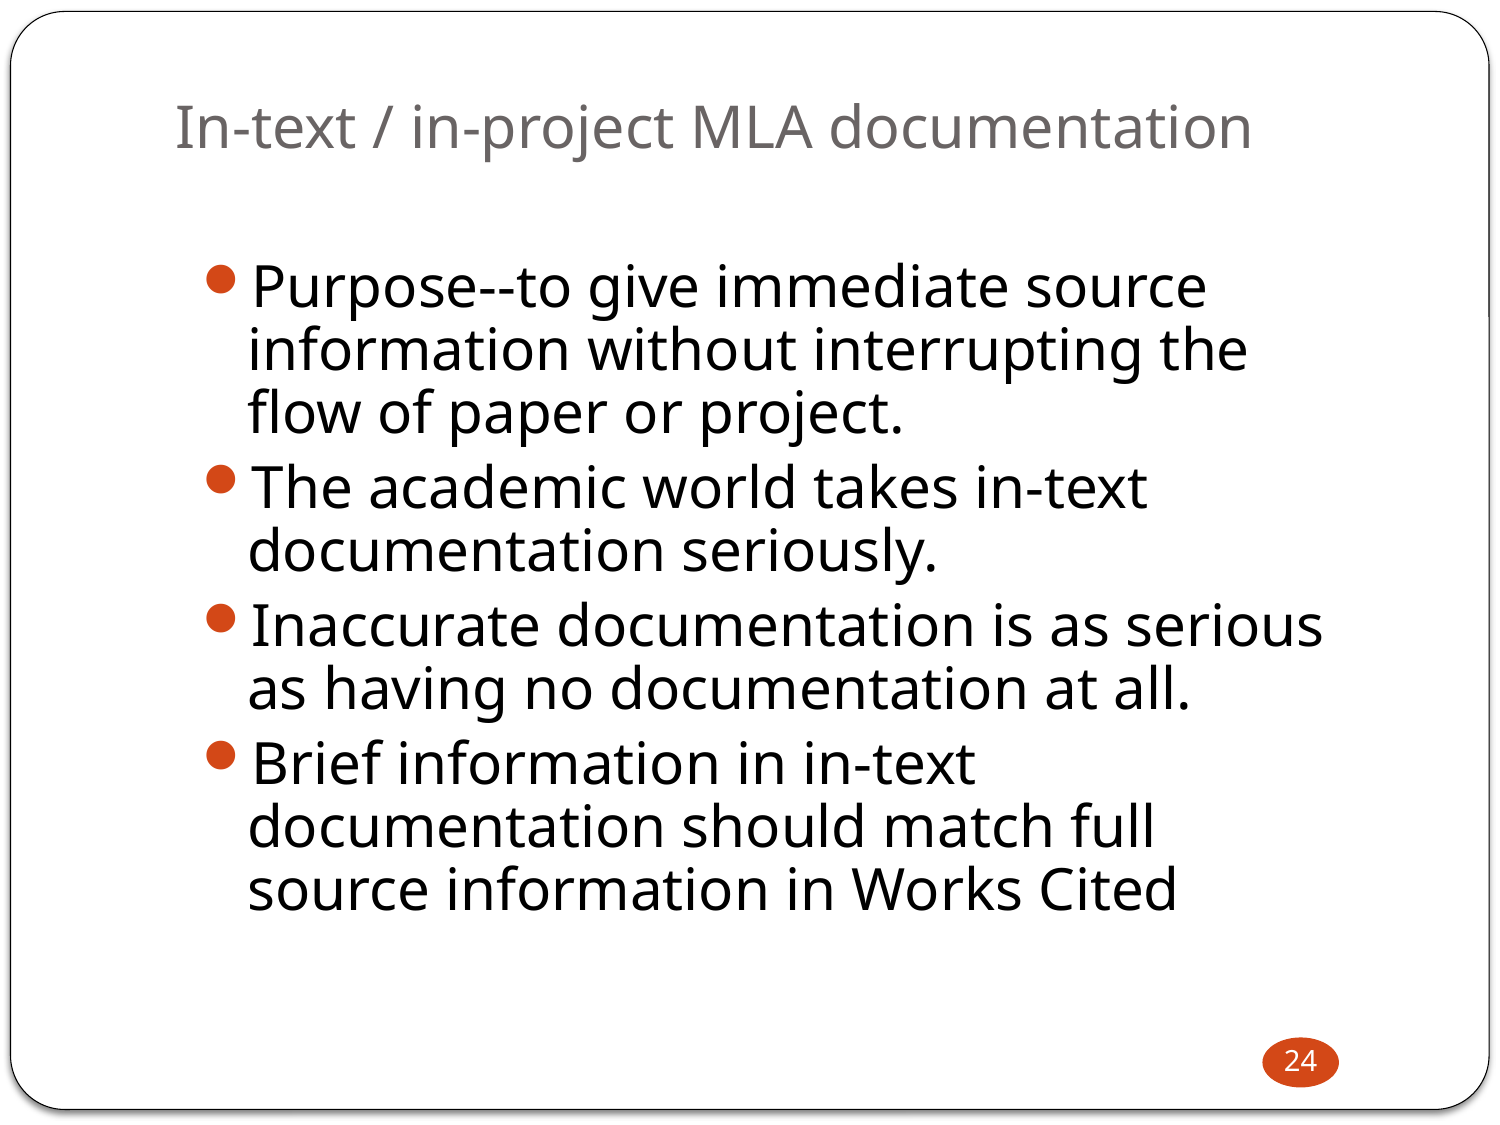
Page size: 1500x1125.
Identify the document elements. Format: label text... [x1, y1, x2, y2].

slide_number 24 [1262, 1037, 1339, 1088]
title In-text / in-project MLA documentation [160, 37, 1349, 175]
list Purpose--to give immediate source information without interrupting the flow of paper or project. The academic world takes in-text documentation seriously. Inaccurate documentation is as serious as having no documentation at all. Brief information in in-text documentation should match full source information in Works Cited [187, 249, 1361, 963]
